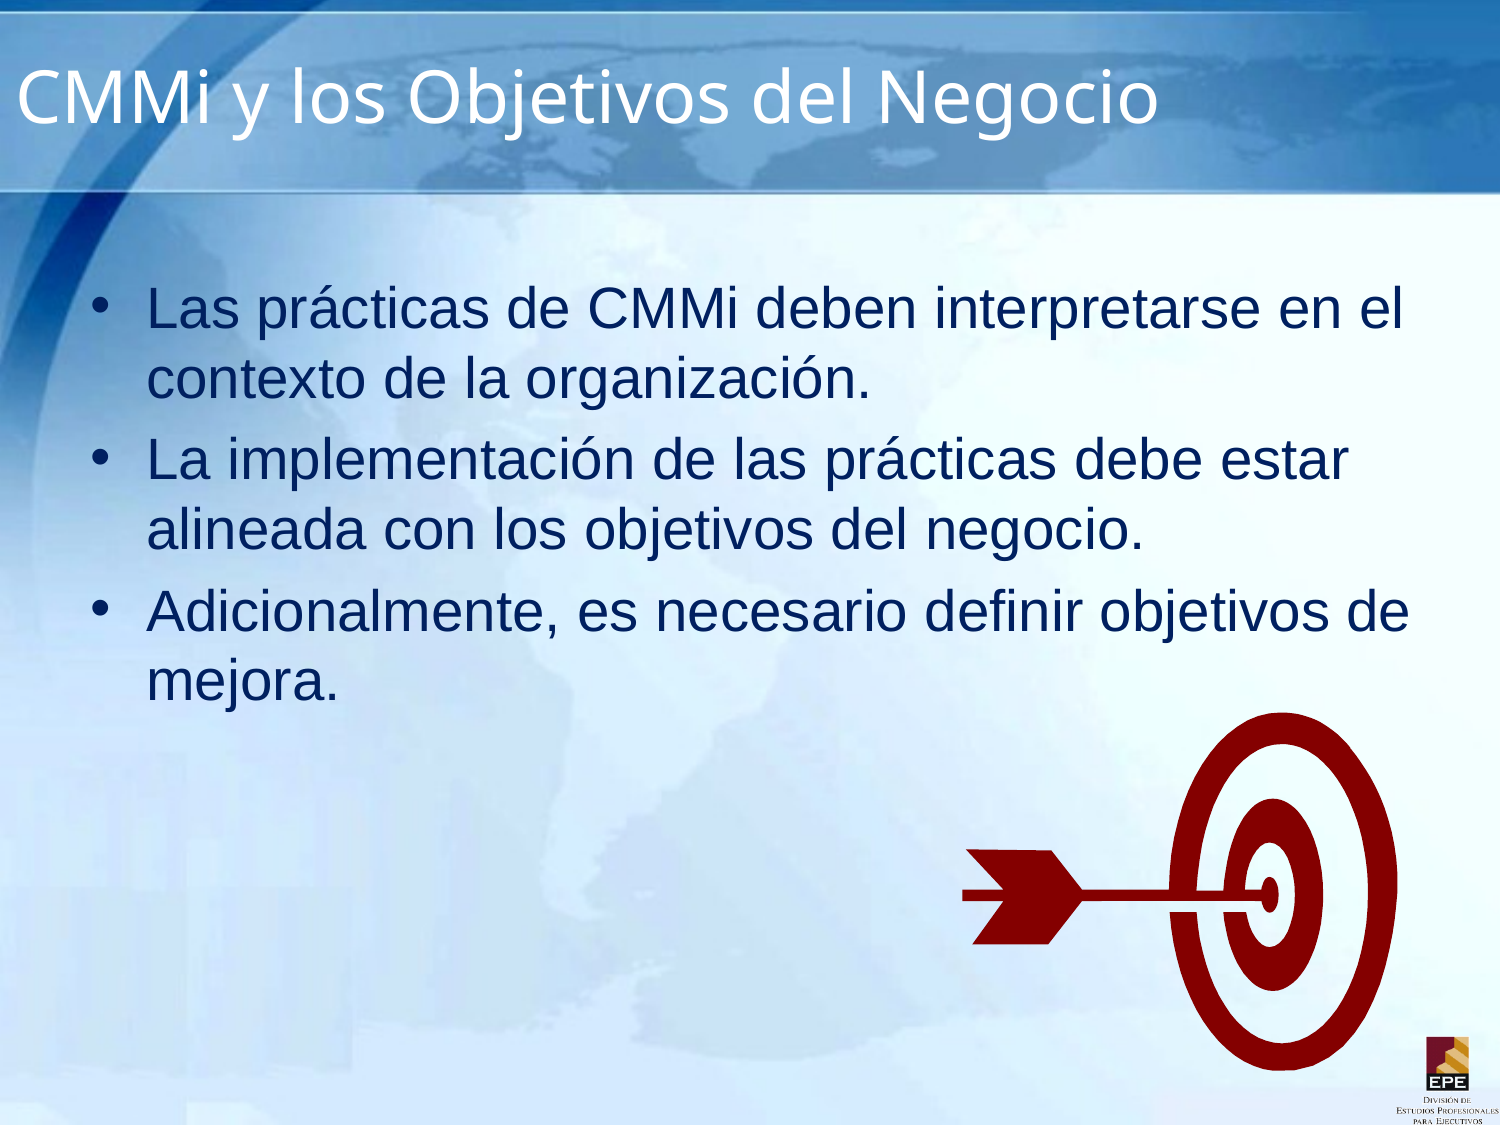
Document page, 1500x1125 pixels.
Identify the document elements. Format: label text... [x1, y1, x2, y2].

title CMMi y los Objetivos del Negocio [0, 0, 1188, 188]
list Las prácticas de CMMi deben interpretarse en el contexto de la organización. La implementación de las prácticas debe estar alineada con los objetivos del negocio. Adicionalmente, es necesario definir objetivos de mejora. [75, 262, 1438, 1075]
picture [0, 0, 1500, 1125]
